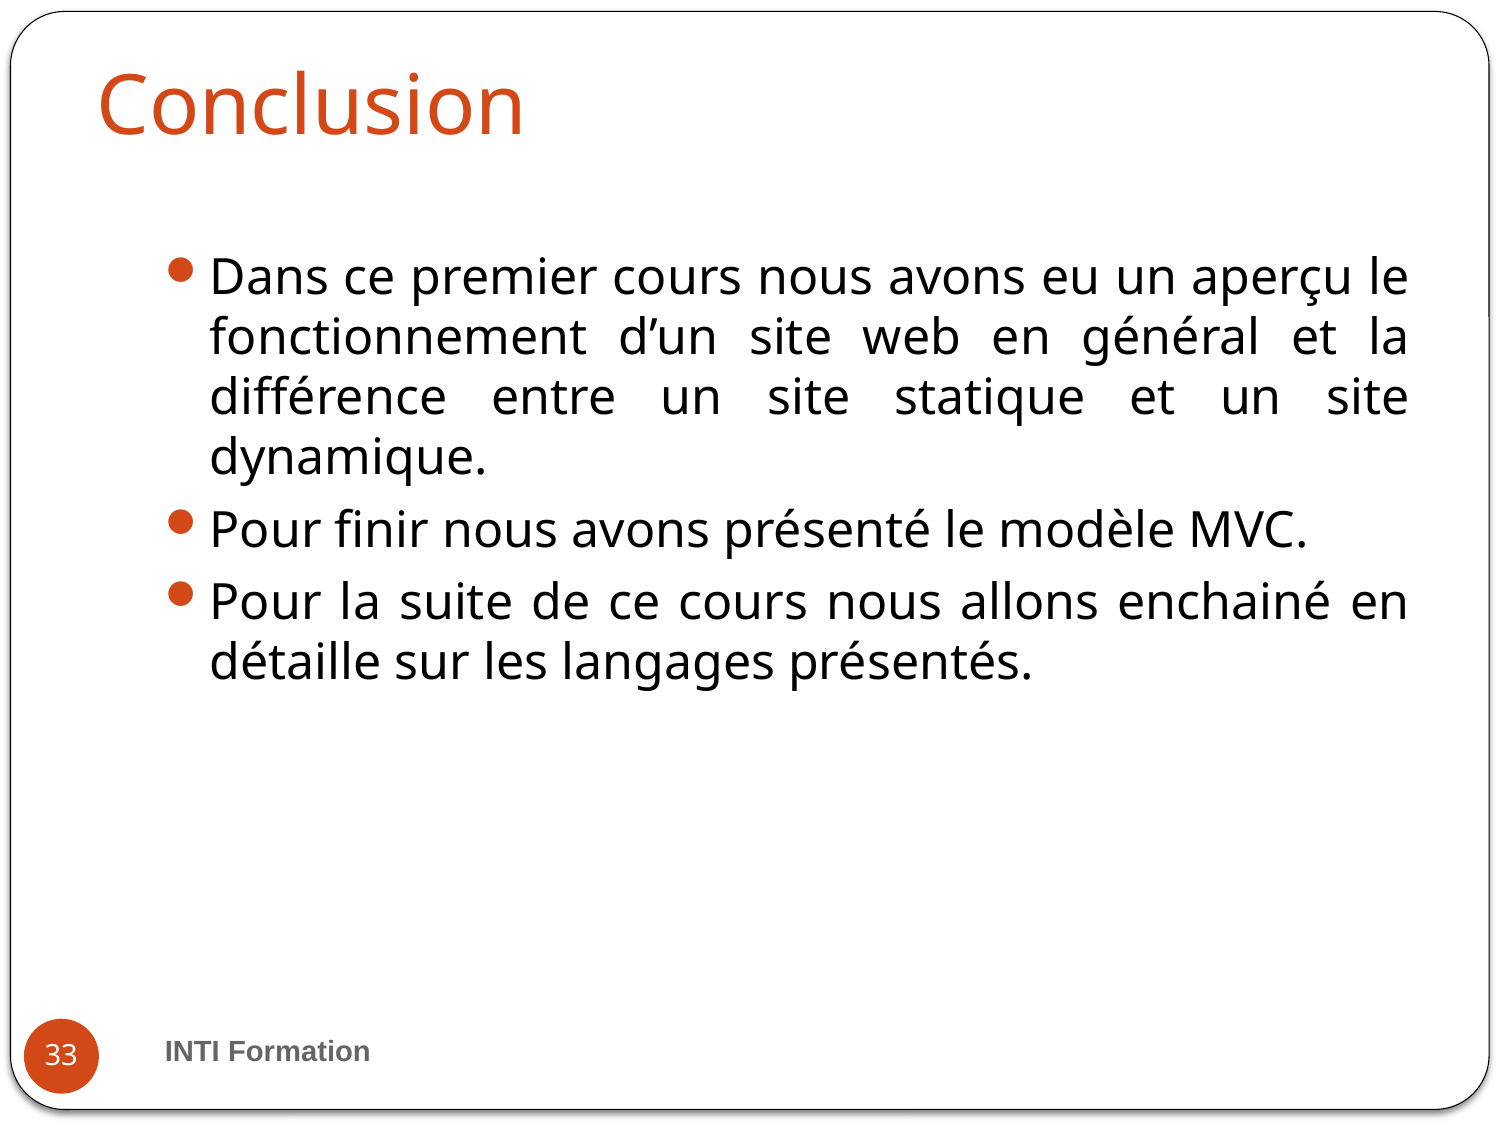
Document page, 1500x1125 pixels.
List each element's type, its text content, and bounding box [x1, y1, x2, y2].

footer INTI Formation [150, 1012, 800, 1088]
title Conclusion [82, 0, 1432, 166]
slide_number 33 [23, 1018, 99, 1094]
list Dans ce premier cours nous avons eu un aperçu le fonctionnement d’un site web en général et la différence entre un site statique et un site dynamique. Pour finir nous avons présenté le modèle MVC. Pour la suite de ce cours nous allons enchainé en détaille sur les langages présentés. [150, 237, 1425, 988]
